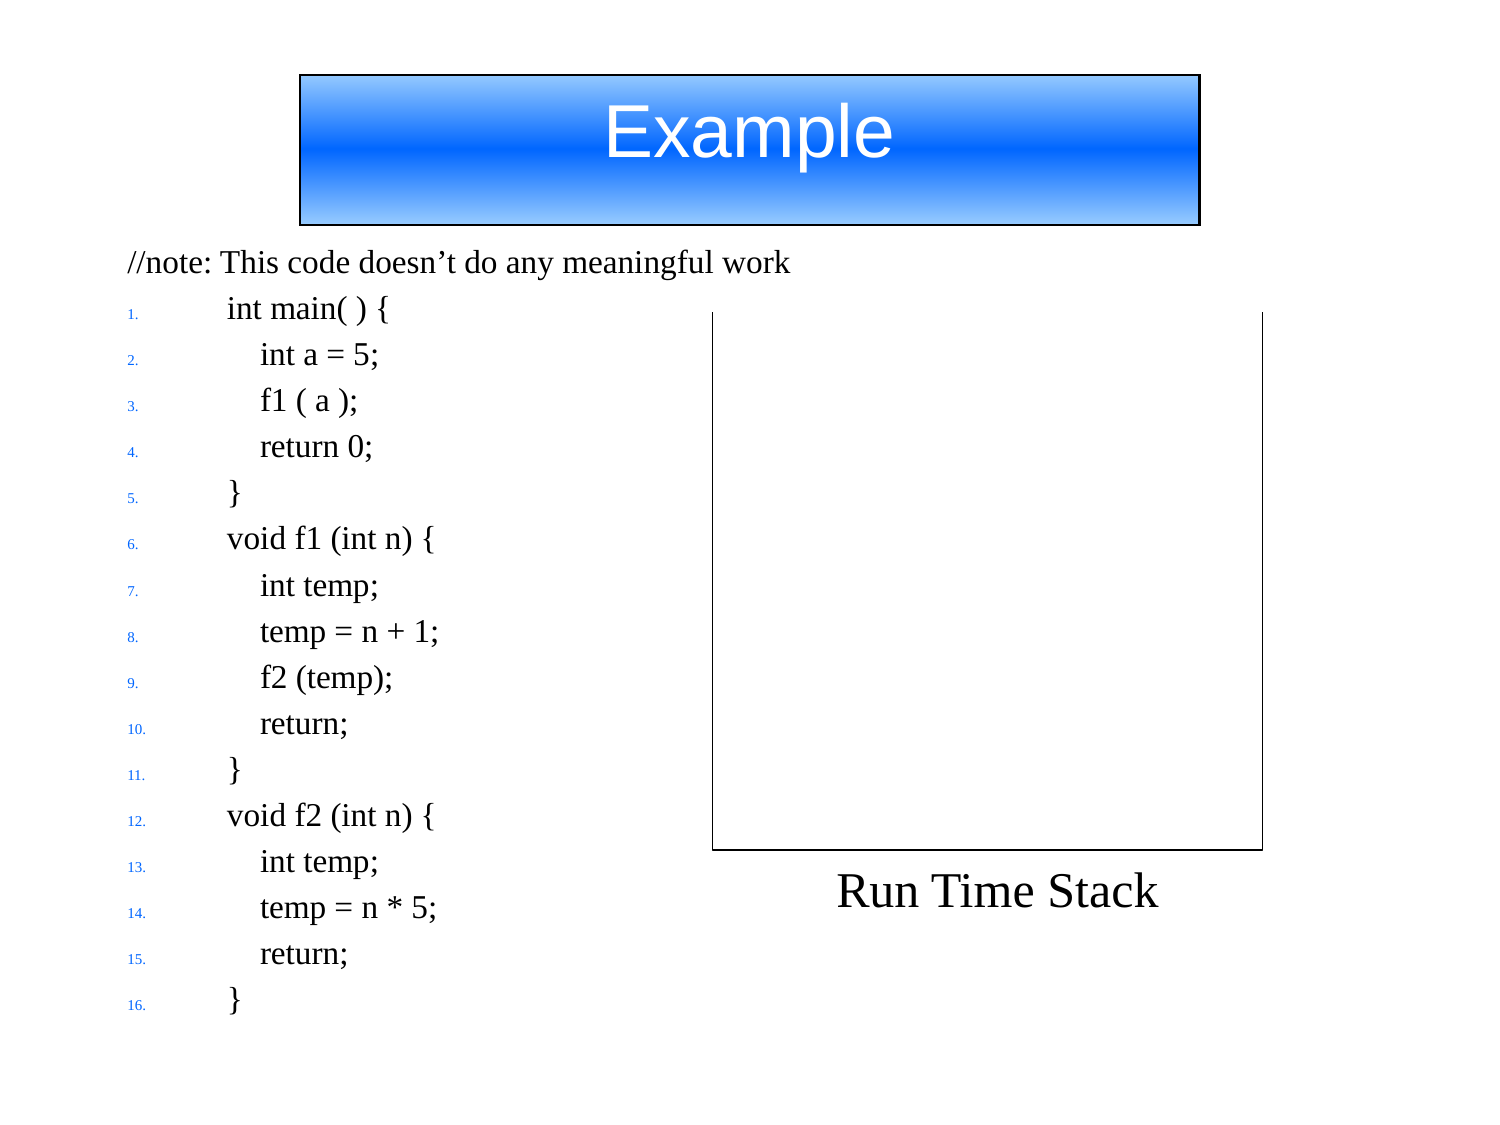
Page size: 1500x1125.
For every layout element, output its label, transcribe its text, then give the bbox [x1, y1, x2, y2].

text_box [712, 312, 1263, 850]
title Example [299, 74, 1201, 226]
text_box //note: This code doesn’t do any meaningful work int main( ) { int a = 5; f1 ( a ); return 0; } void f1 (int n) { int temp; temp = n + 1; f2 (temp); return; } void f2 (int n) { int temp; temp = n * 5; return; } [112, 237, 1388, 913]
text_box Run Time Stack [821, 849, 1174, 925]
